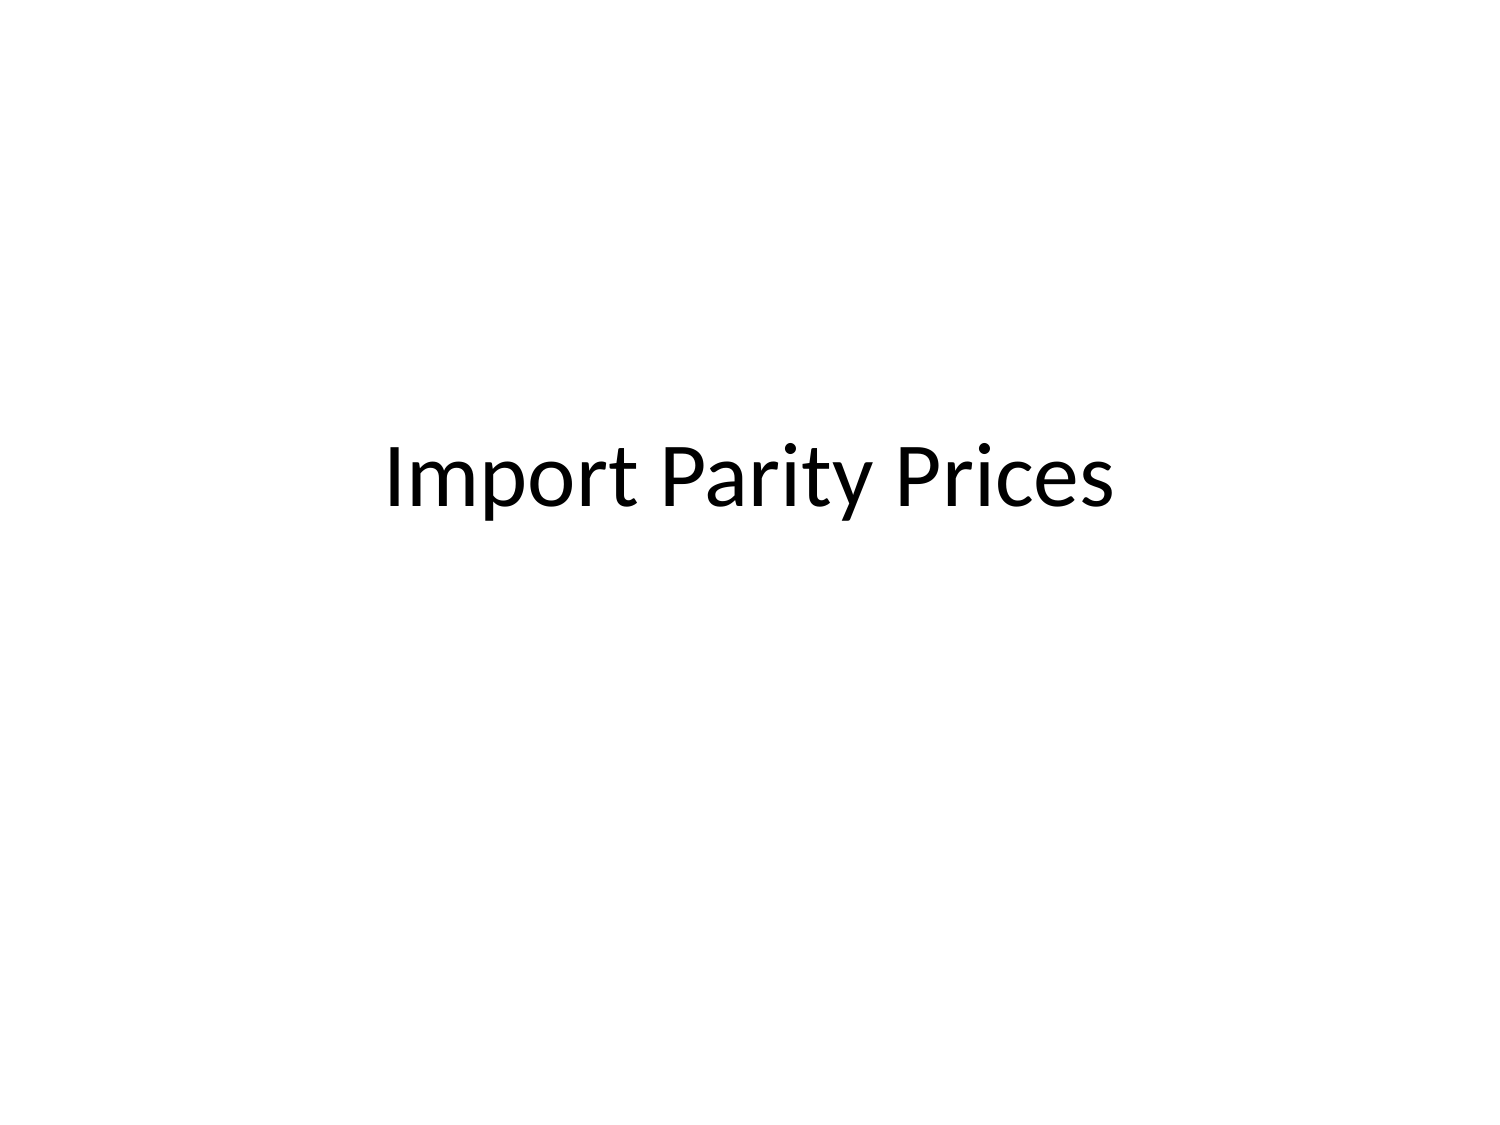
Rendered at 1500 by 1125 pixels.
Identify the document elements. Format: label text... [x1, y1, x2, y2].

title Import Parity Prices [112, 349, 1388, 591]
